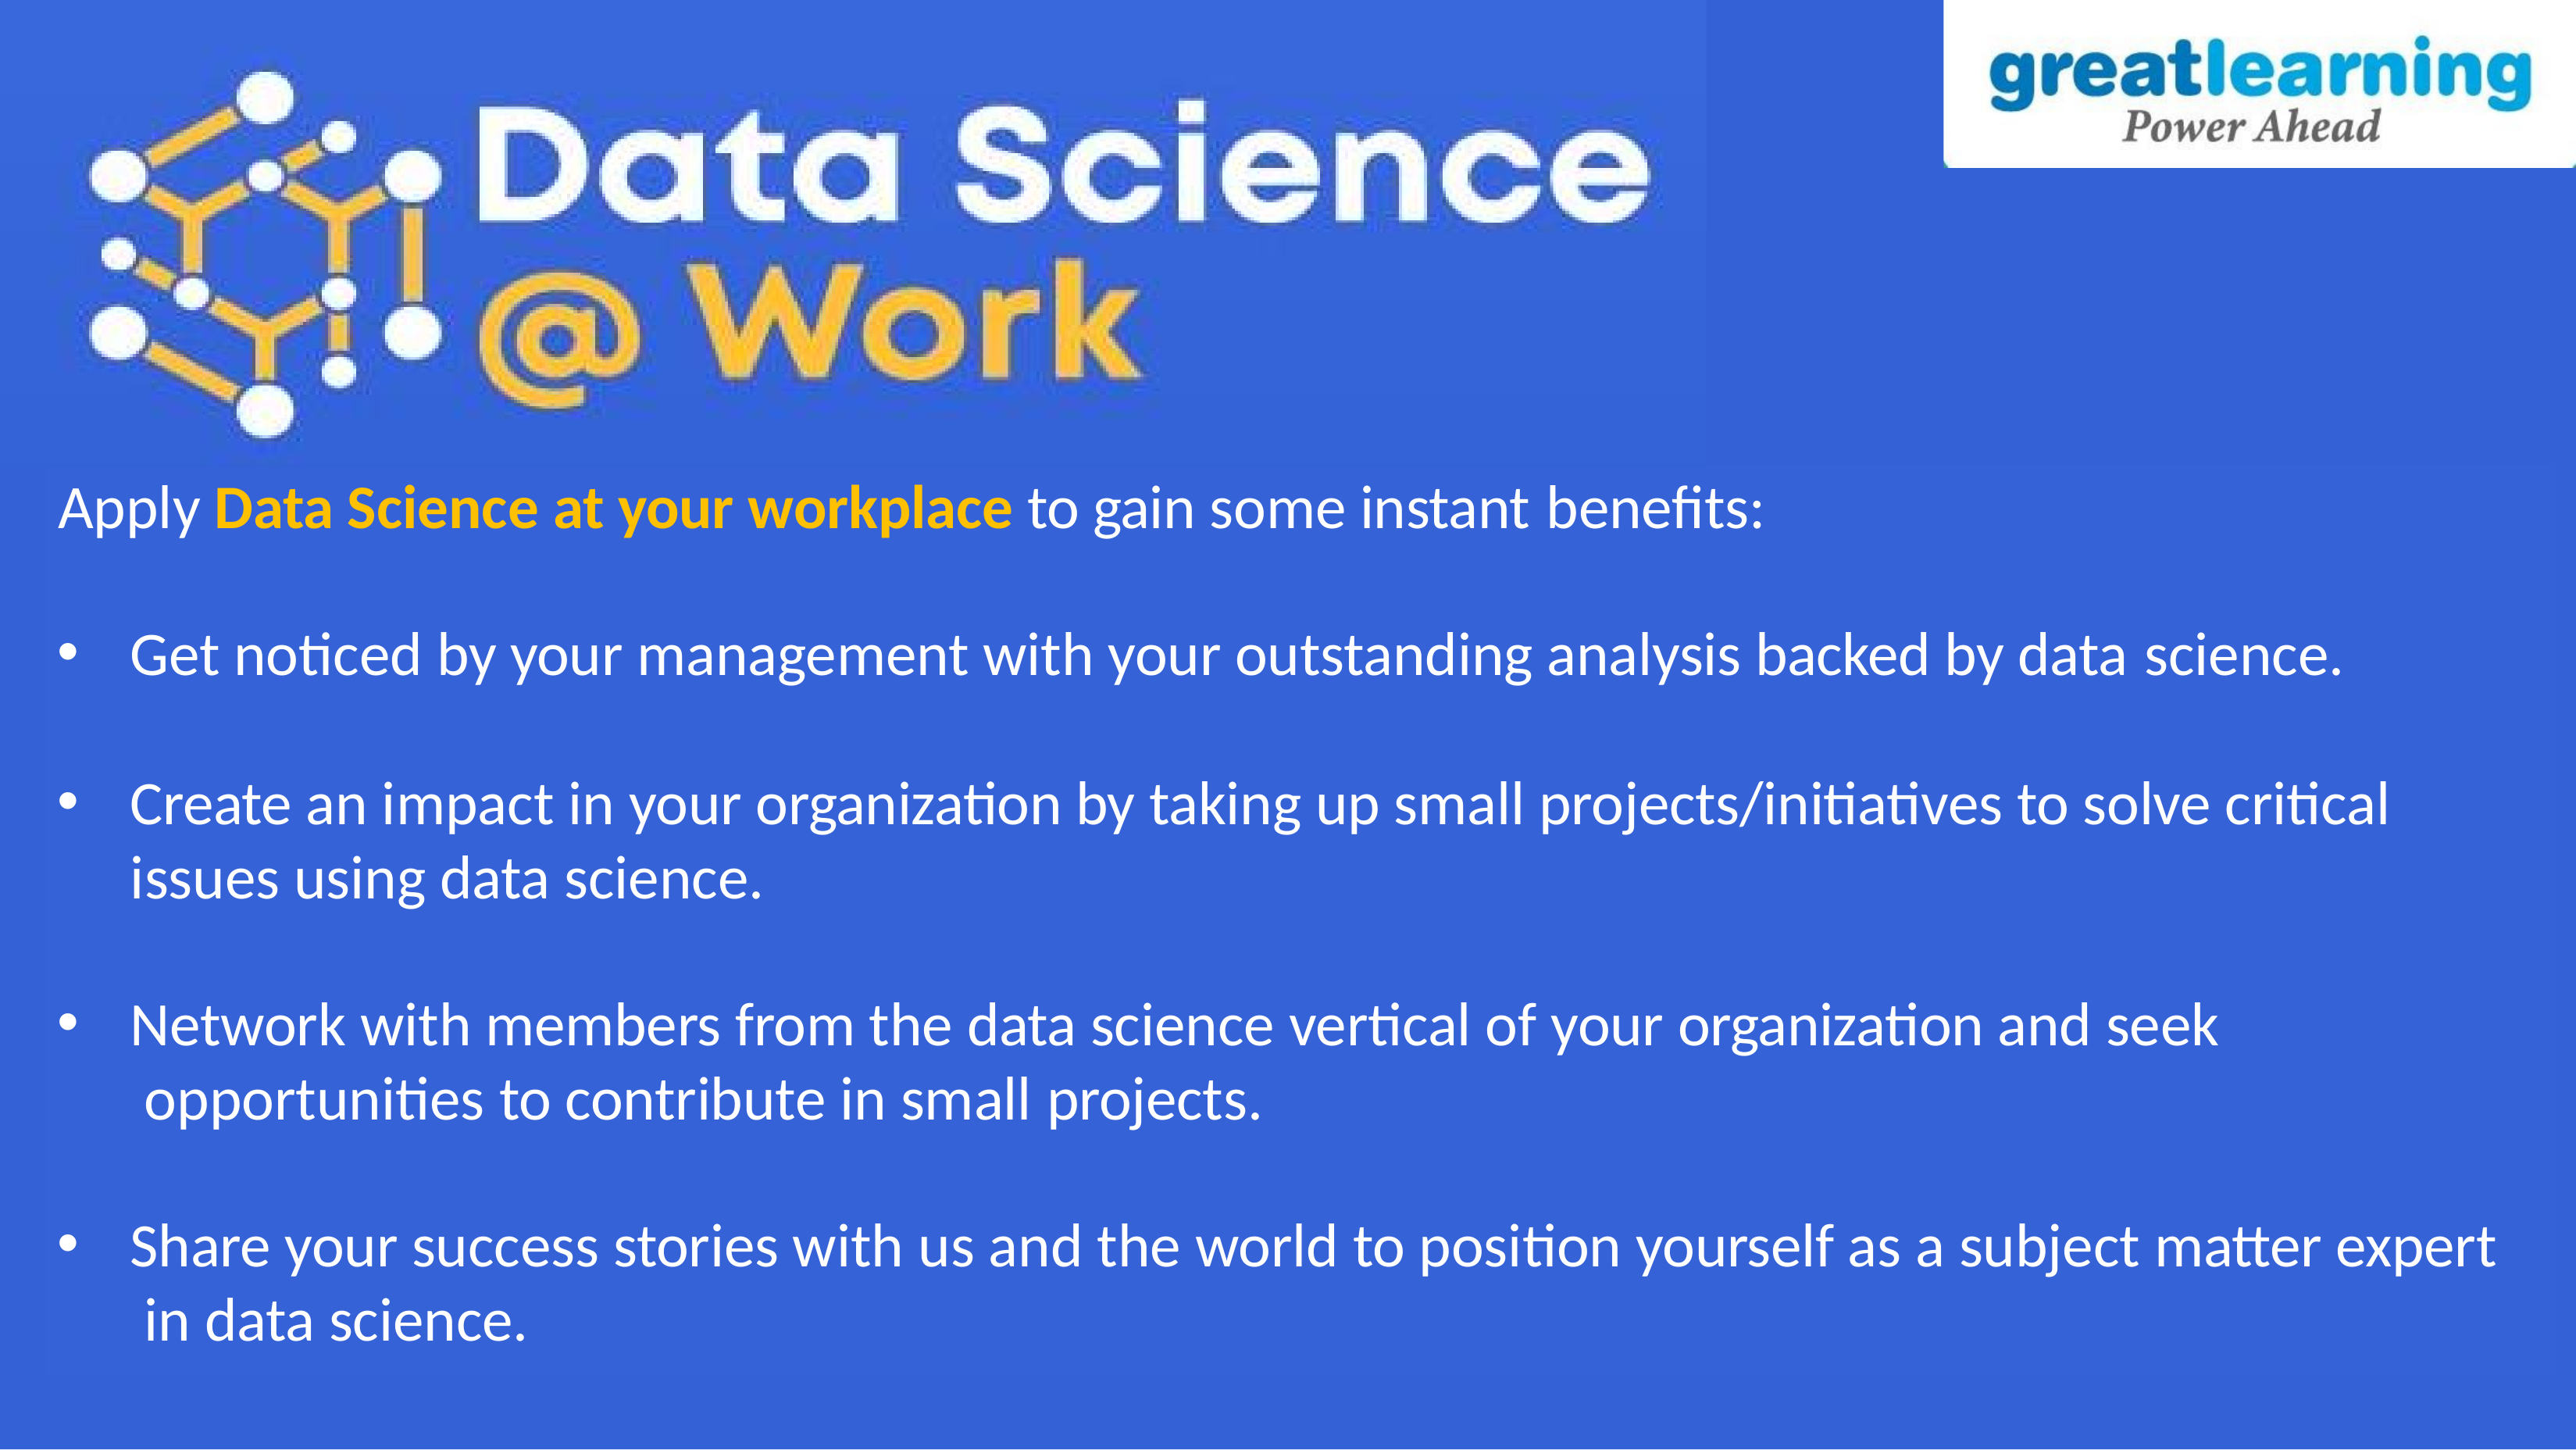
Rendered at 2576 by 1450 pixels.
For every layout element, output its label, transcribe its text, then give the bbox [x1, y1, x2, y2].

text_box [1943, 0, 2576, 168]
text_box Apply Data Science at your workplace to gain some instant benefits: Get noticed by your management with your outstanding analysis backed by data science. Create an impact in your organization by taking up small projects/initiatives to solve critical issues using data science. Network with members from the data science vertical of your organization and seek opportunities to contribute in small projects. Share your success stories with us and the world to position yourself as a subject matter expert in data science. [56, 465, 2509, 1354]
text_box [46, 464, 2555, 1374]
text_box [0, 0, 1707, 467]
text_box [0, 0, 2576, 1450]
